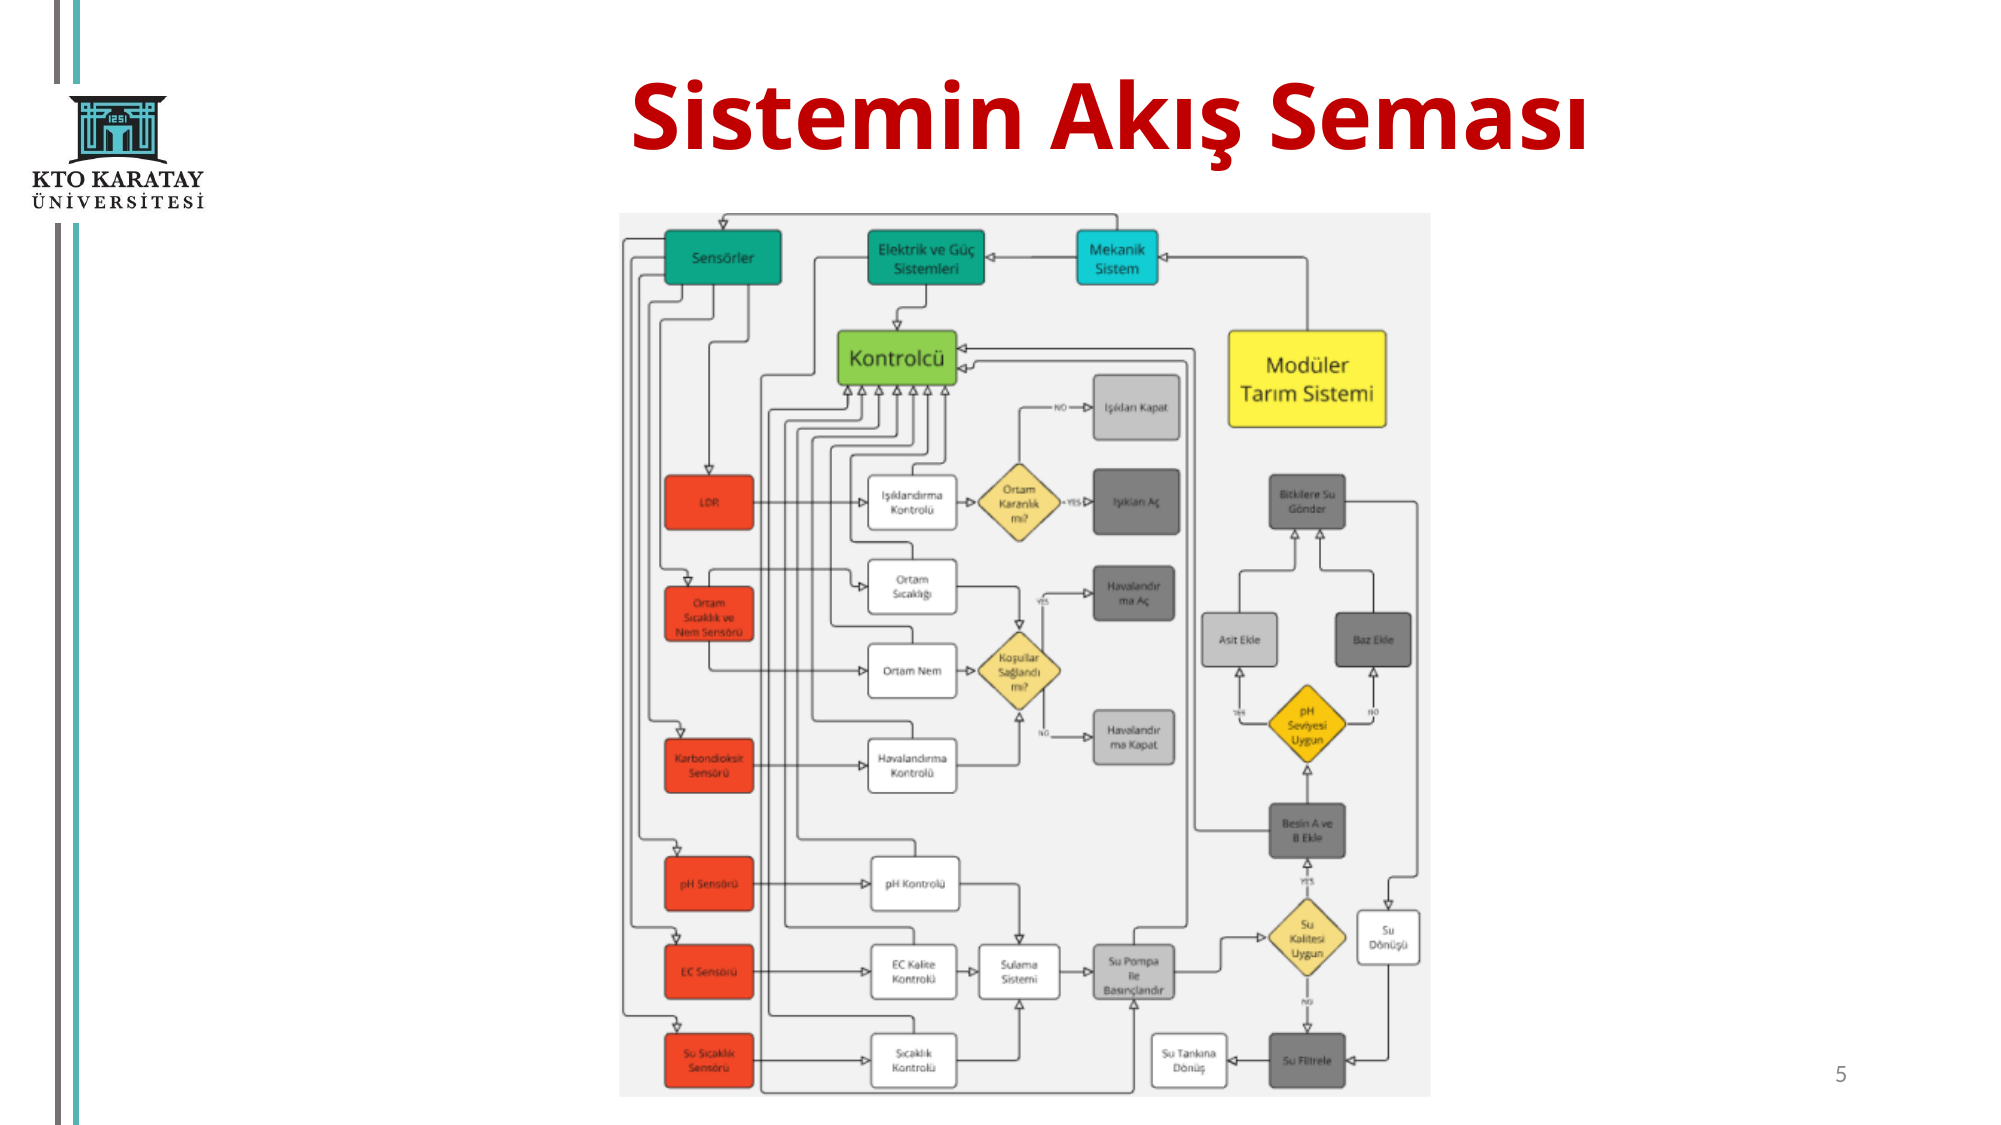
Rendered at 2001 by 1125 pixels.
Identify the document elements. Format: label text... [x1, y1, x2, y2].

slide_number 5 [1431, 1042, 1863, 1103]
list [615, 213, 1431, 1103]
picture [1, 35, 234, 268]
title Sistemin Akış Seması [615, 11, 1863, 229]
